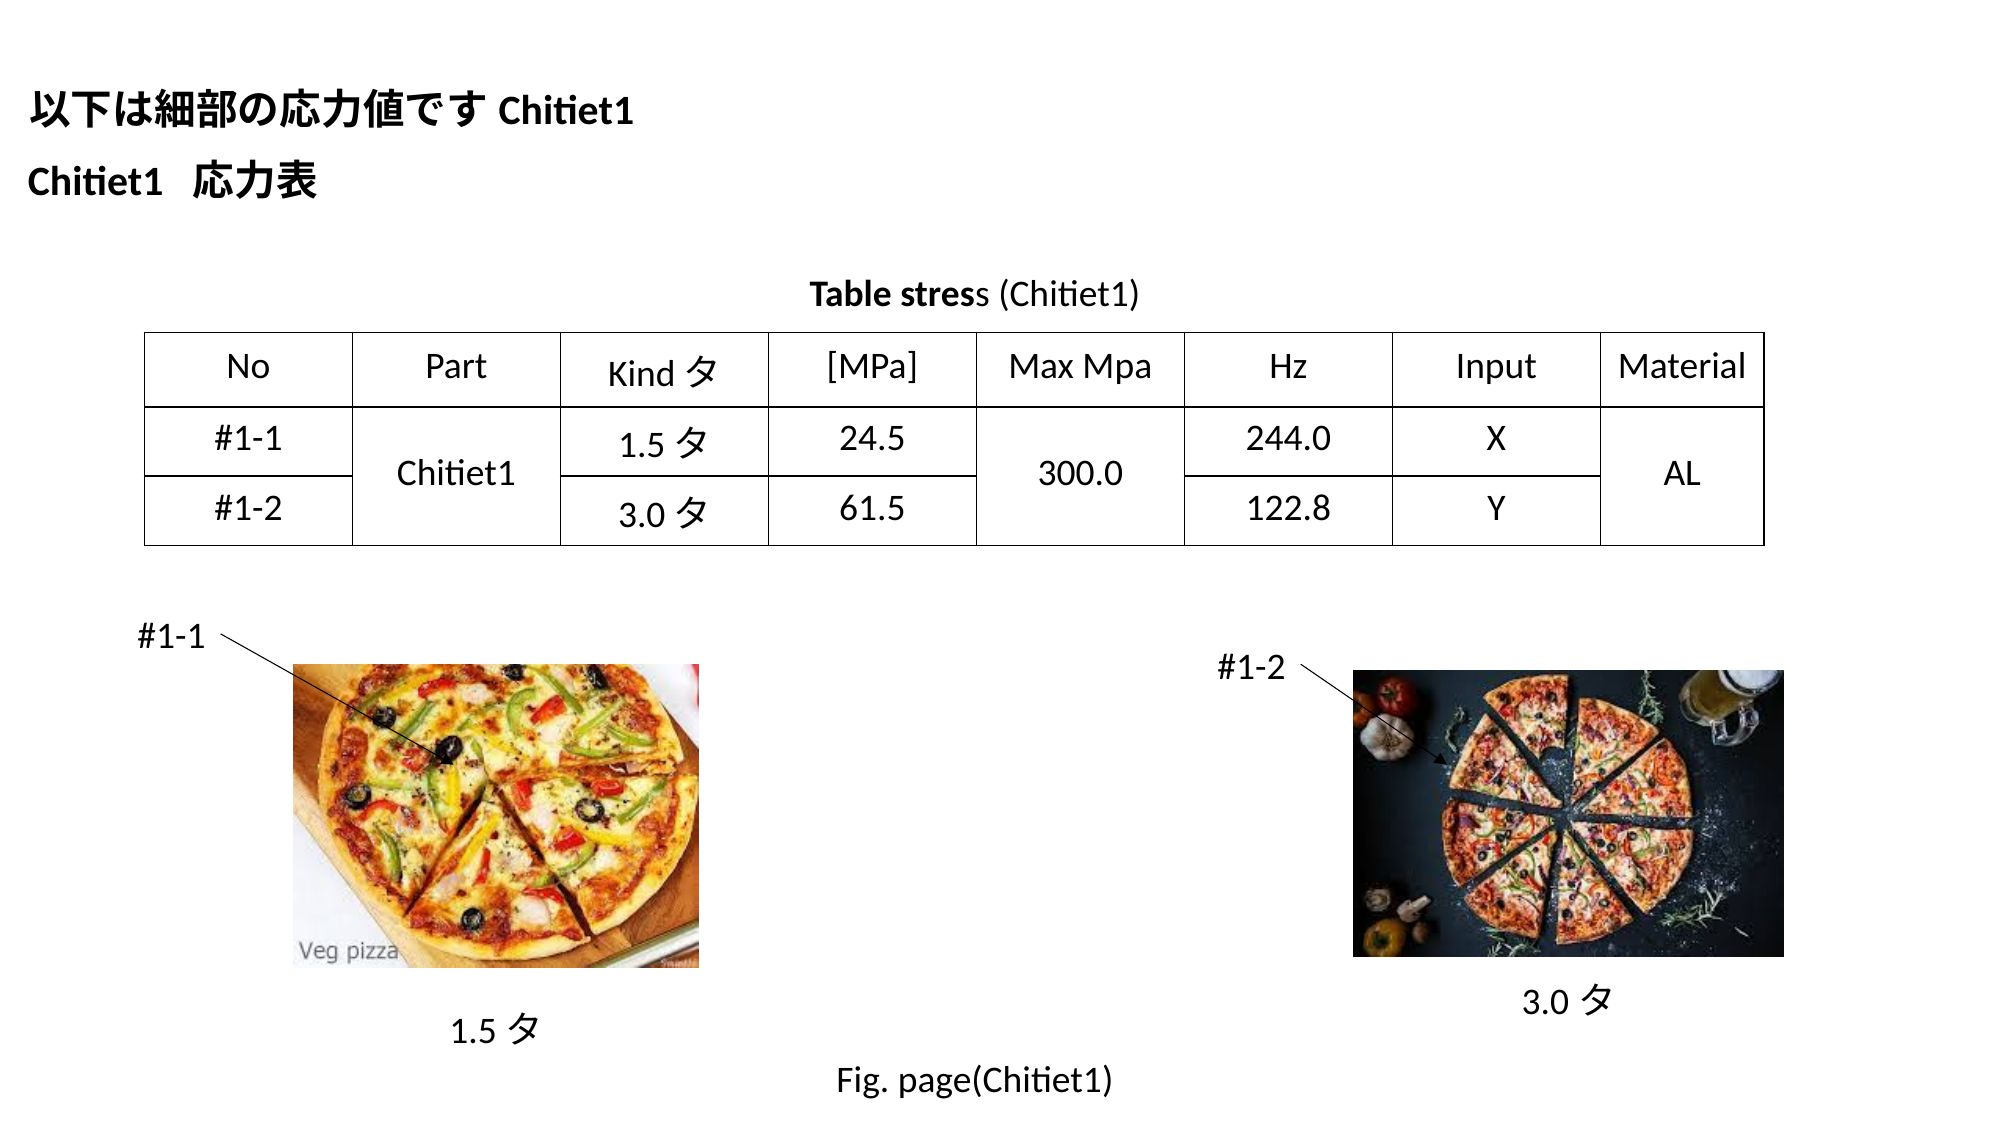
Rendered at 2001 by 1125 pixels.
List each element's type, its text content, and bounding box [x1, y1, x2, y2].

picture [1353, 670, 1784, 957]
text_box #1-2 [1202, 634, 1301, 695]
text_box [221, 634, 454, 765]
table_header [MPa] [769, 333, 976, 406]
table_cell 300.0 [977, 408, 1184, 545]
text_box Chitiet1 応力表 [13, 146, 333, 212]
table_header Kindタ [561, 333, 768, 406]
table_cell Chitiet1 [353, 408, 560, 545]
table_cell Y [1393, 477, 1600, 545]
table_cell 24.5 [769, 408, 976, 475]
text_box 1.5タ [380, 998, 613, 1059]
text_box Fig. page(Chitiet1) [821, 1047, 1129, 1107]
table_cell 61.5 [769, 477, 976, 545]
table_header Part [353, 333, 560, 406]
table_cell 122.8 [1185, 477, 1392, 545]
picture [293, 664, 699, 968]
text_box #1-1 [122, 604, 221, 664]
table_cell #1-2 [145, 477, 352, 545]
table_header Input [1393, 333, 1600, 406]
table_cell #1-1 [145, 408, 352, 475]
text_box 以下は細部の応力値ですChitiet1 [14, 75, 659, 140]
table_header Material [1601, 333, 1763, 406]
table_header No [145, 333, 352, 406]
text_box Table stress (Chitiet1) [794, 261, 1156, 321]
text_box 3.0タ [1452, 969, 1685, 1030]
table_cell 3.0タ [561, 477, 768, 545]
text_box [1301, 664, 1448, 765]
table_header Hz [1185, 333, 1392, 406]
table_cell 1.5タ [561, 408, 768, 475]
table_cell 244.0 [1185, 408, 1392, 475]
table_cell X [1393, 408, 1600, 475]
table_cell AL [1601, 408, 1763, 545]
table_header Max Mpa [977, 333, 1184, 406]
